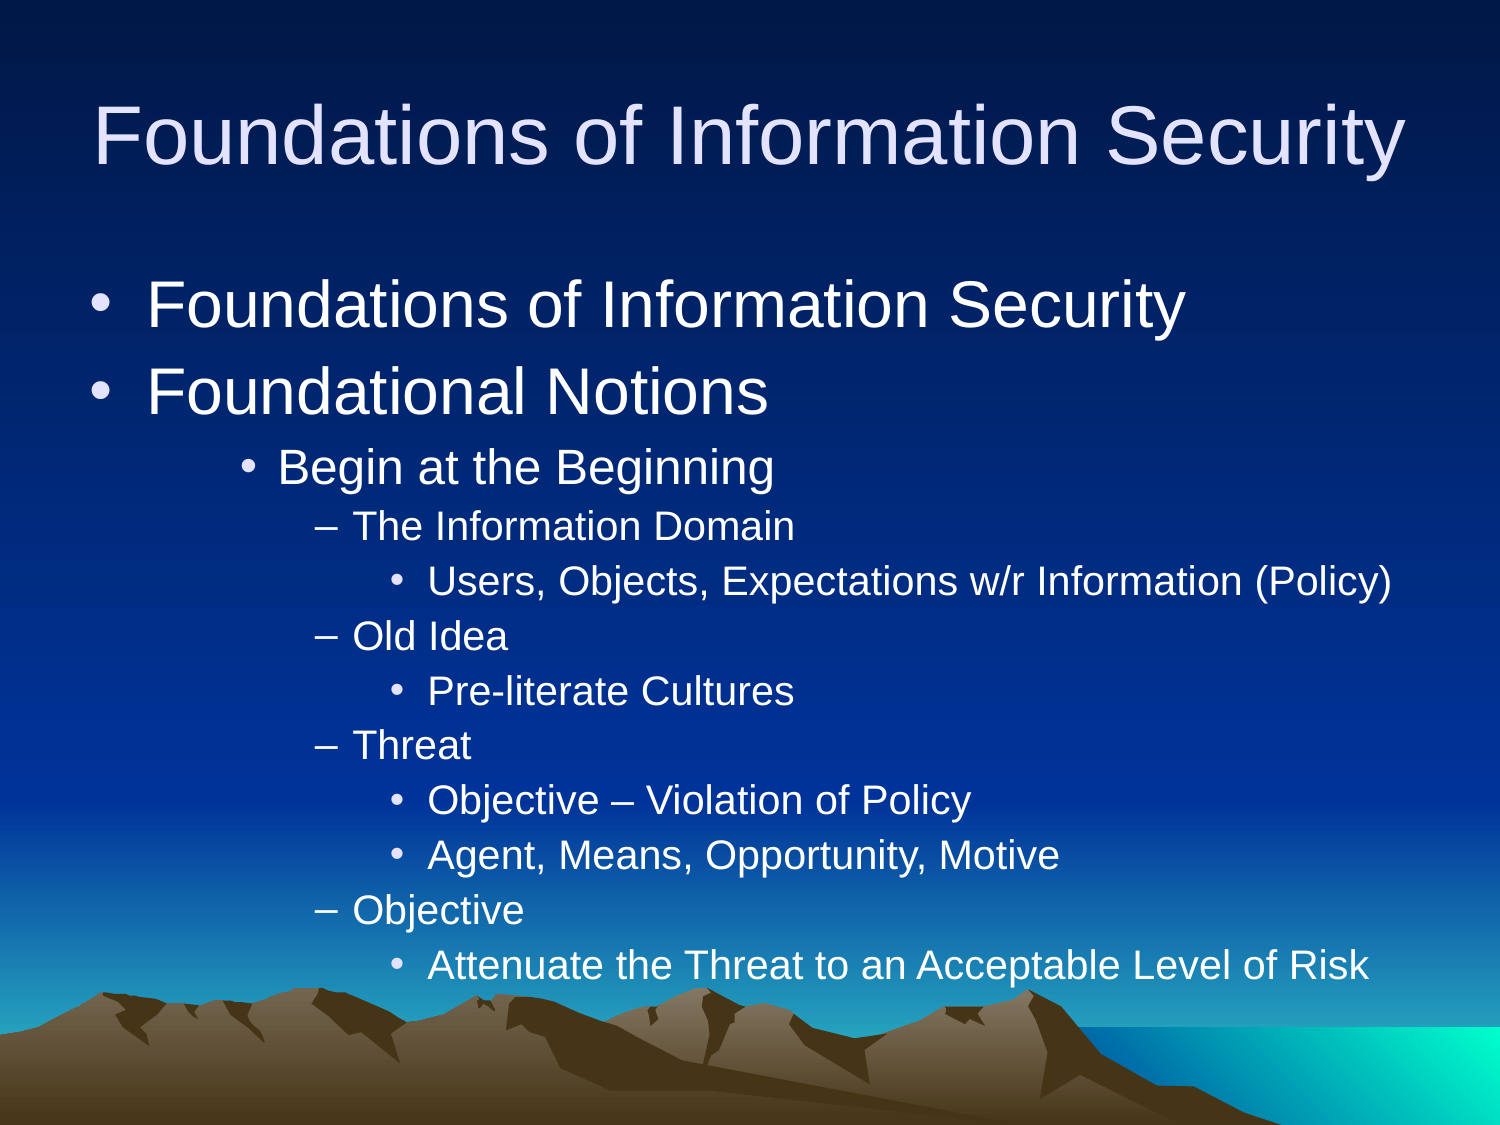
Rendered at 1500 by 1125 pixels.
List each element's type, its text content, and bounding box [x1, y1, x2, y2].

list Foundations of Information Security Foundational Notions Begin at the Beginning The Information Domain Users, Objects, Expectations w/r Information (Policy) Old Idea Pre-literate Cultures Threat Objective – Violation of Policy Agent, Means, Opportunity, Motive Objective Attenuate the Threat to an Acceptable Level of Risk [75, 262, 1425, 1000]
title Foundations of Information Security [75, 37, 1425, 225]
